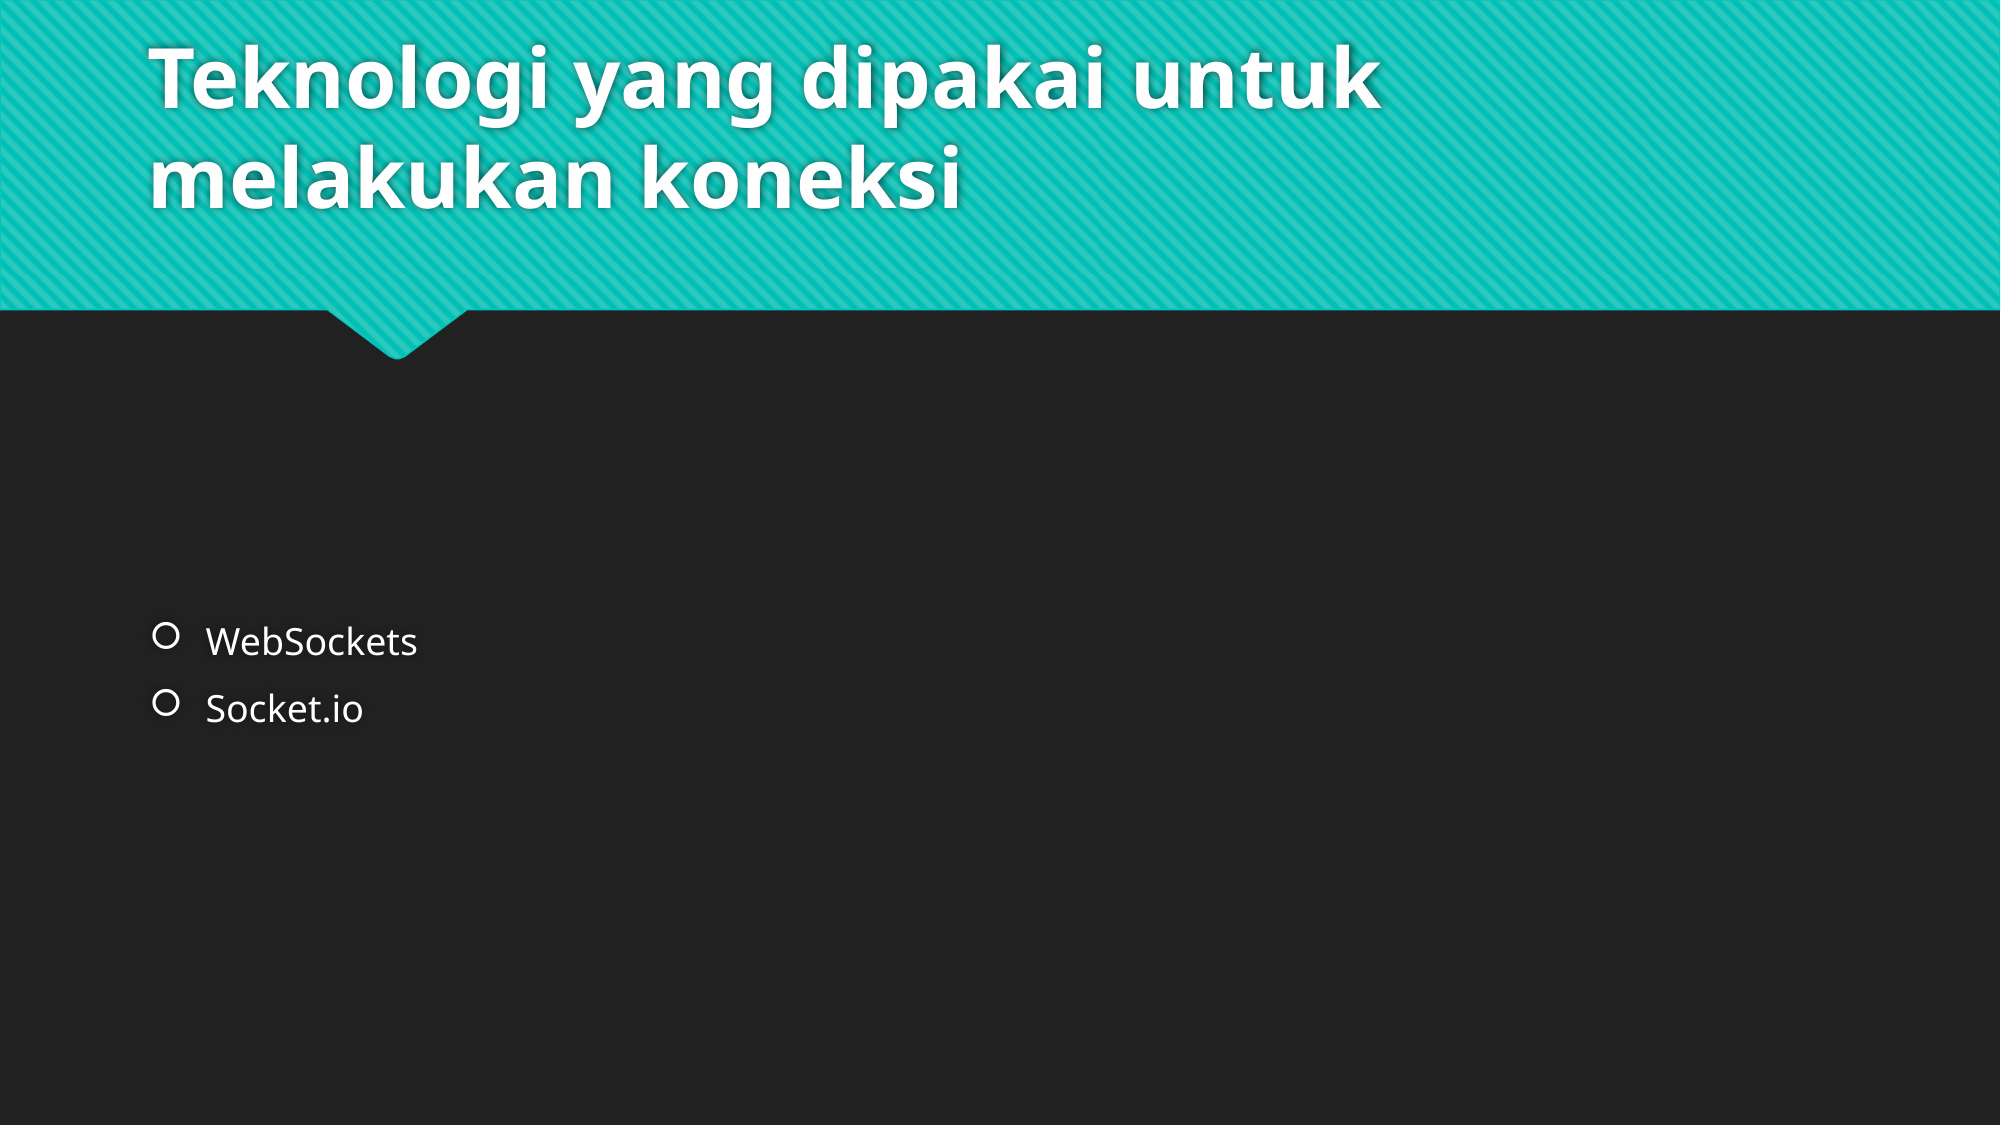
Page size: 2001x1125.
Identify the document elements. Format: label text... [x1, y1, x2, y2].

title Teknologi yang dipakai untuk melakukan koneksi [132, 73, 1868, 233]
list WebSockets Socket.io [134, 364, 985, 962]
